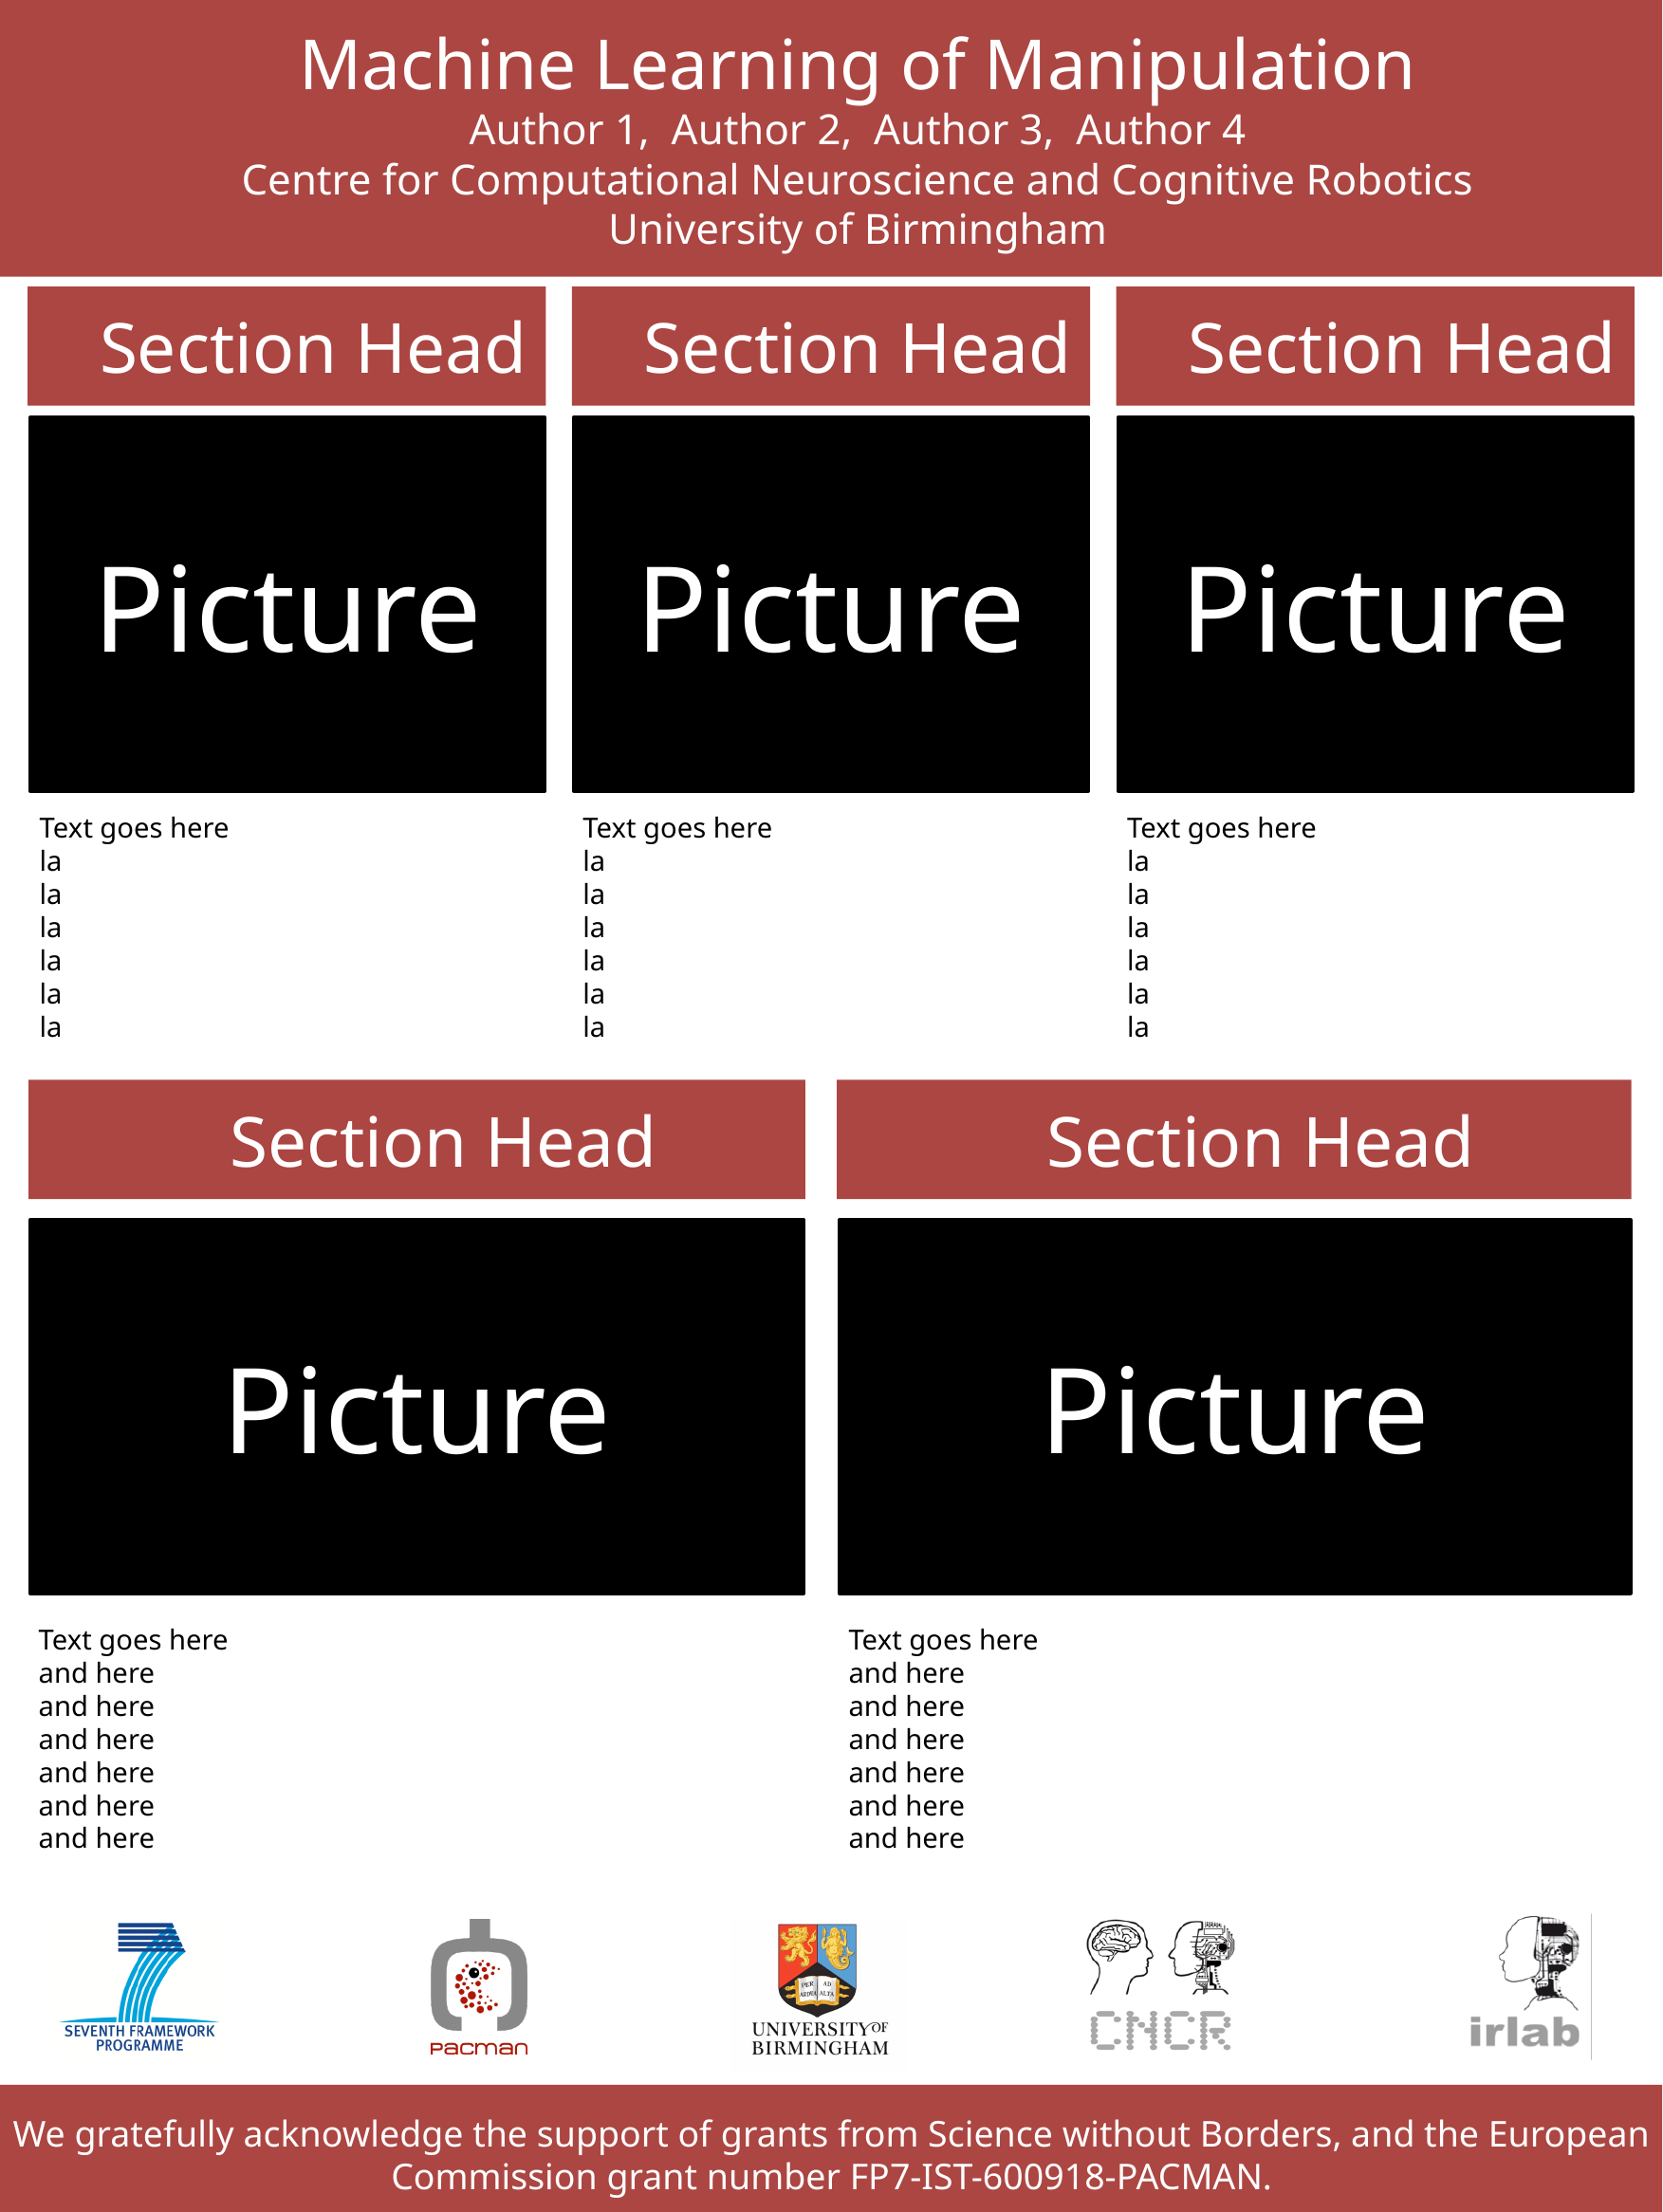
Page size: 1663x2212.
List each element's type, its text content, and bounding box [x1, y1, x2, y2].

text_box Picture [840, 1219, 1631, 1594]
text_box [51, 1910, 1592, 2074]
text_box Text goes here la la la la la la [571, 802, 1091, 1051]
text_box Section Head [1116, 286, 1635, 406]
text_box Section Head [28, 1079, 805, 1200]
text_box We gratefully acknowledge the support of grants from Science without Borders, and the European Commission grant number FP7-IST-600918-PACMAN. [0, 2084, 1663, 2212]
text_box Machine Learning of Manipulation Author 1, Author 2, Author 3, Author 4 Centre for Computational Neuroscience and Cognitive Robotics University of Birmingham [0, 0, 1663, 277]
text_box Section Head [28, 286, 546, 406]
text_box Text goes here and here and here and here and here and here and here [28, 1613, 804, 1863]
text_box Text goes here and here and here and here and here and here and here [838, 1613, 1633, 1863]
text_box Text goes here la la la la la la [1116, 802, 1635, 1051]
text_box Section Head [837, 1079, 1632, 1200]
text_box Picture [1118, 417, 1633, 792]
text_box Picture [30, 417, 545, 792]
text_box Section Head [571, 286, 1091, 406]
text_box Picture [573, 417, 1088, 792]
text_box Picture [30, 1219, 804, 1594]
text_box Text goes here la la la la la la [28, 802, 547, 1051]
